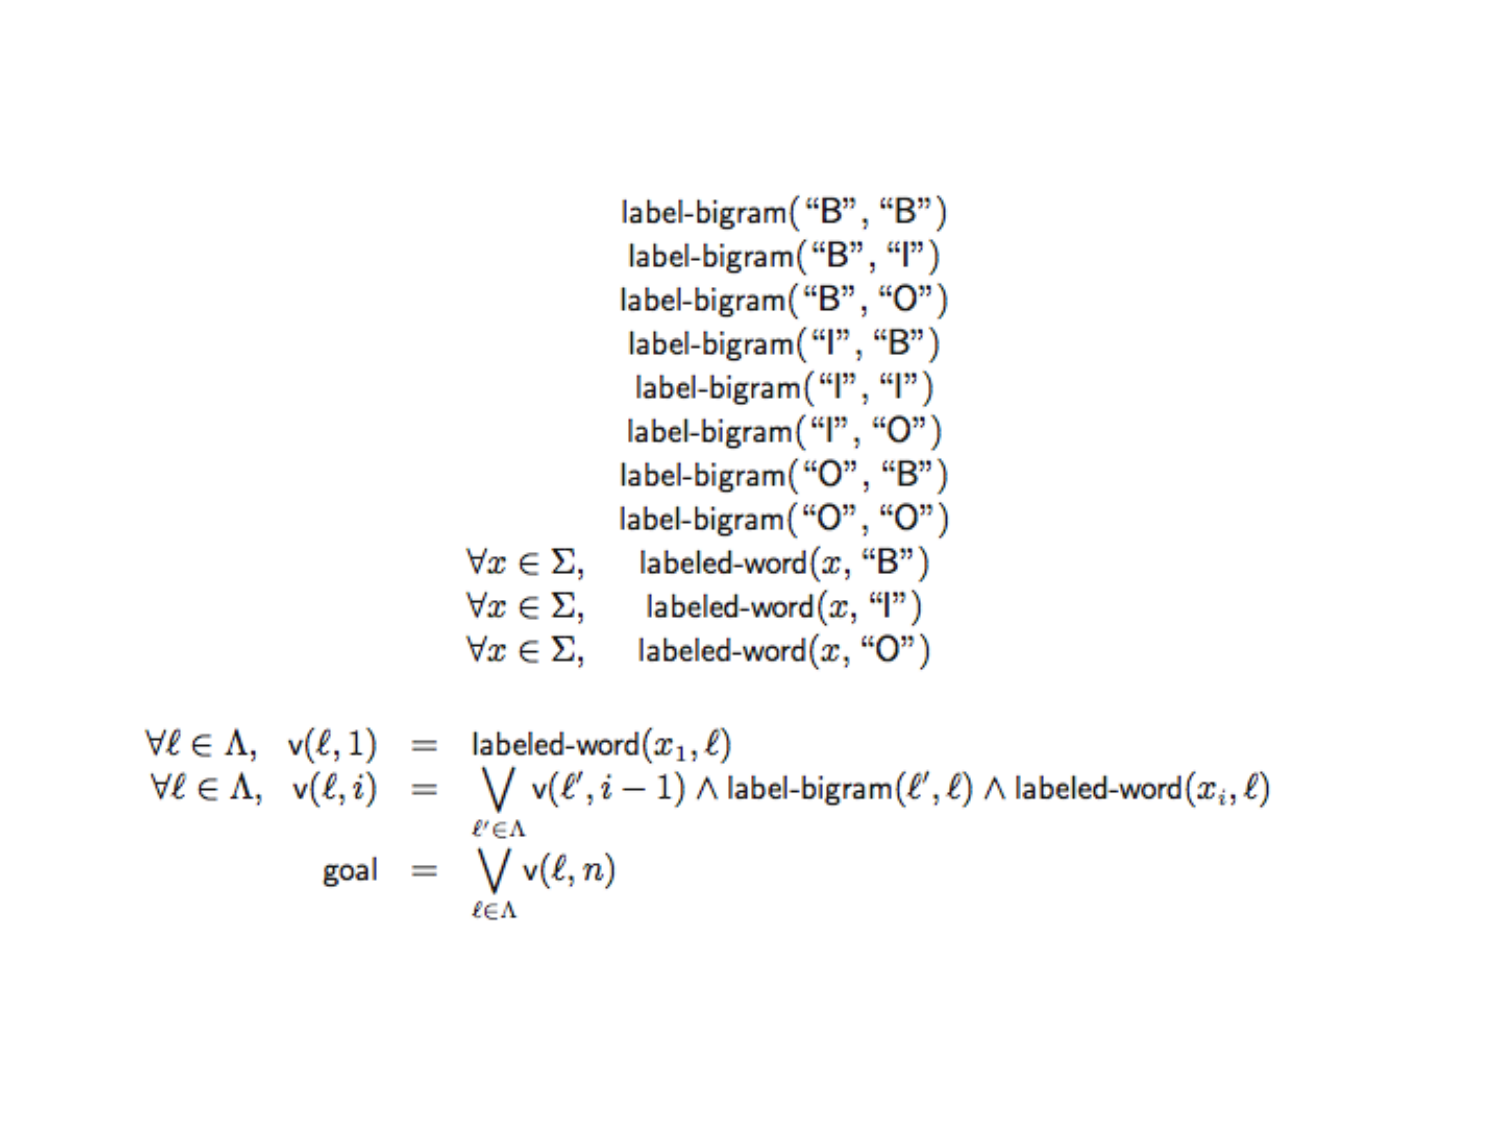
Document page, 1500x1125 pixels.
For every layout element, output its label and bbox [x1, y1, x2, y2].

picture [110, 165, 1390, 960]
